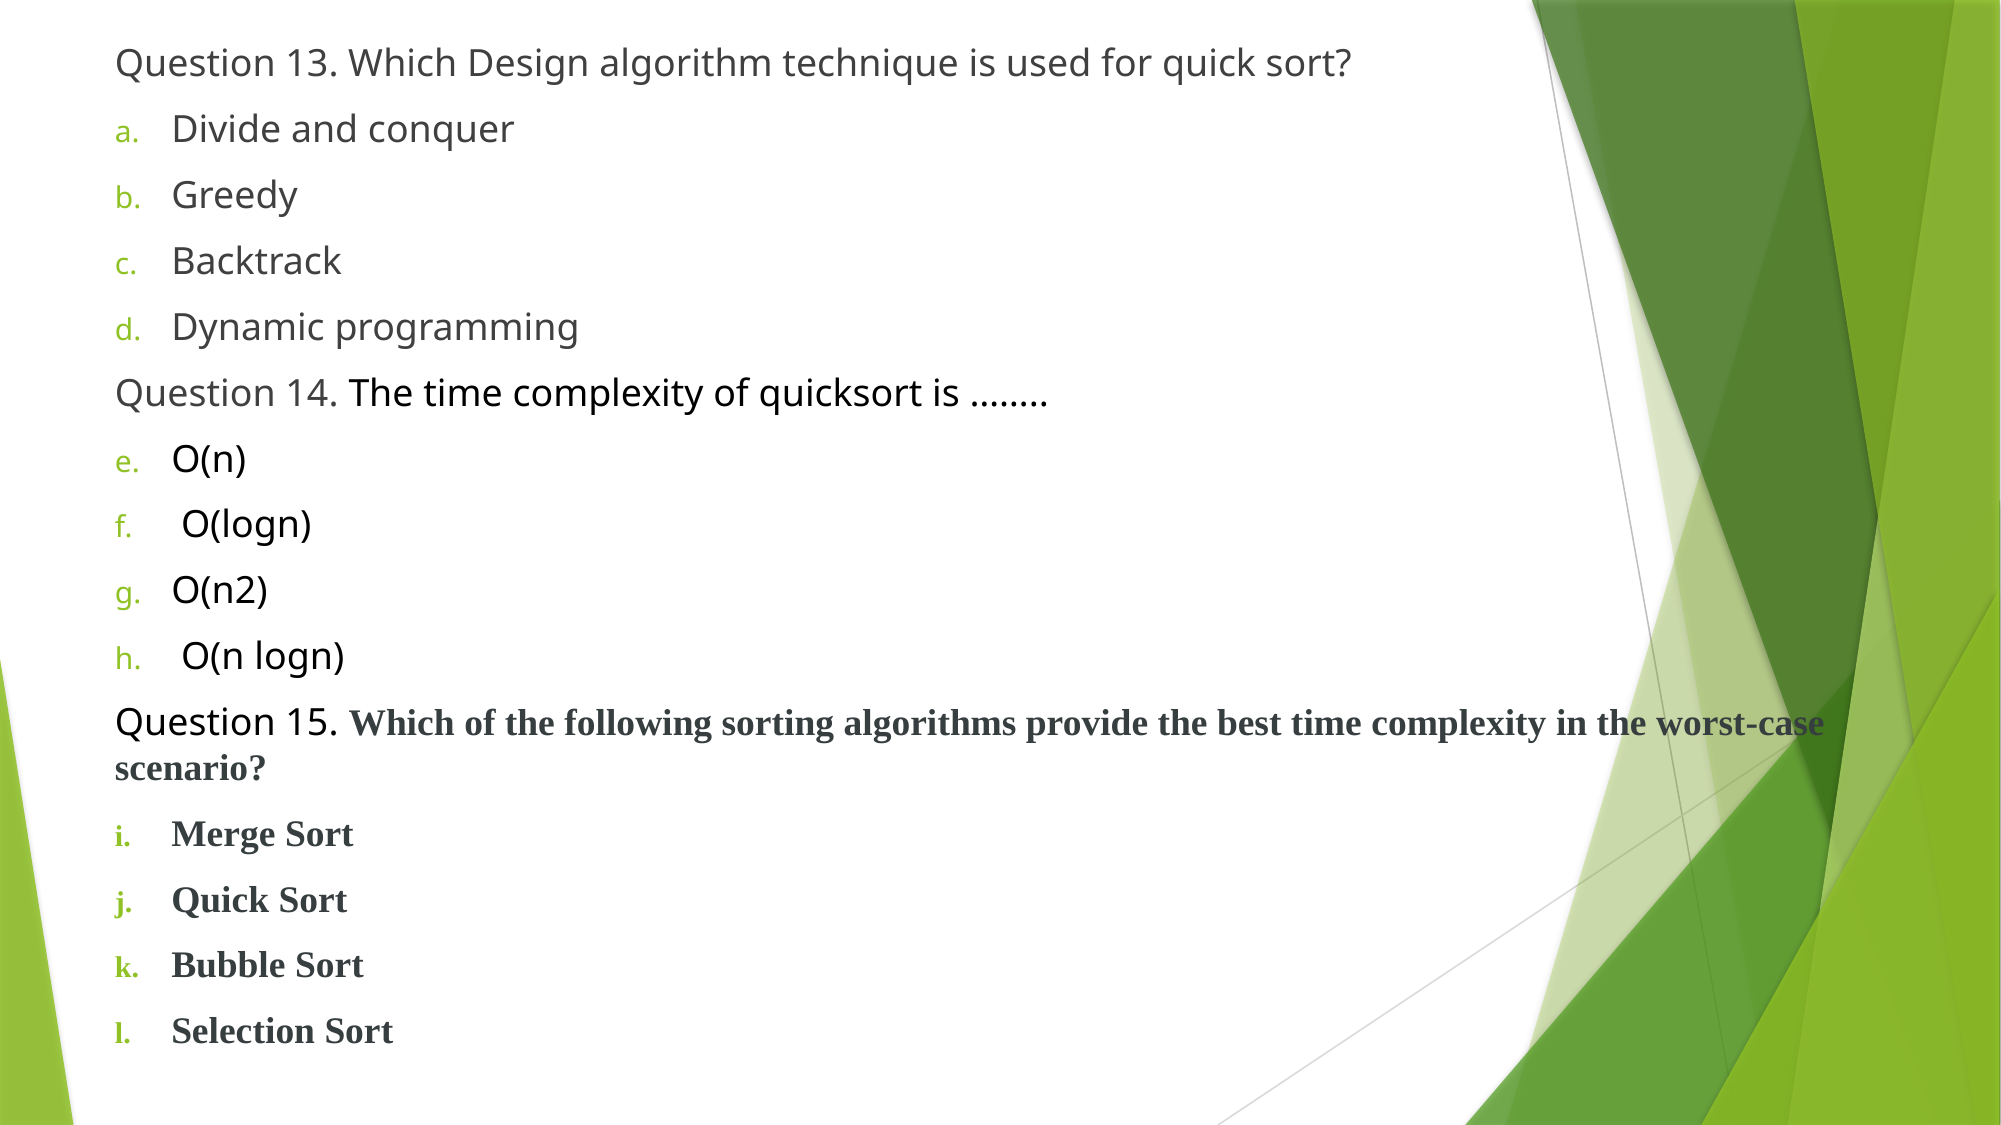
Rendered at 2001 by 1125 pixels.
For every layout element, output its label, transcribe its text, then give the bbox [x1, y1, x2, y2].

list Question 13. Which Design algorithm technique is used for quick sort? Divide and conquer Greedy Backtrack Dynamic programming Question 14. The time complexity of quicksort is …….. O(n) O(logn) O(n2) O(n logn) Question 15. Which of the following sorting algorithms provide the best time complexity in the worst-case scenario? Merge Sort Quick Sort Bubble Sort Selection Sort [99, 31, 1900, 1080]
